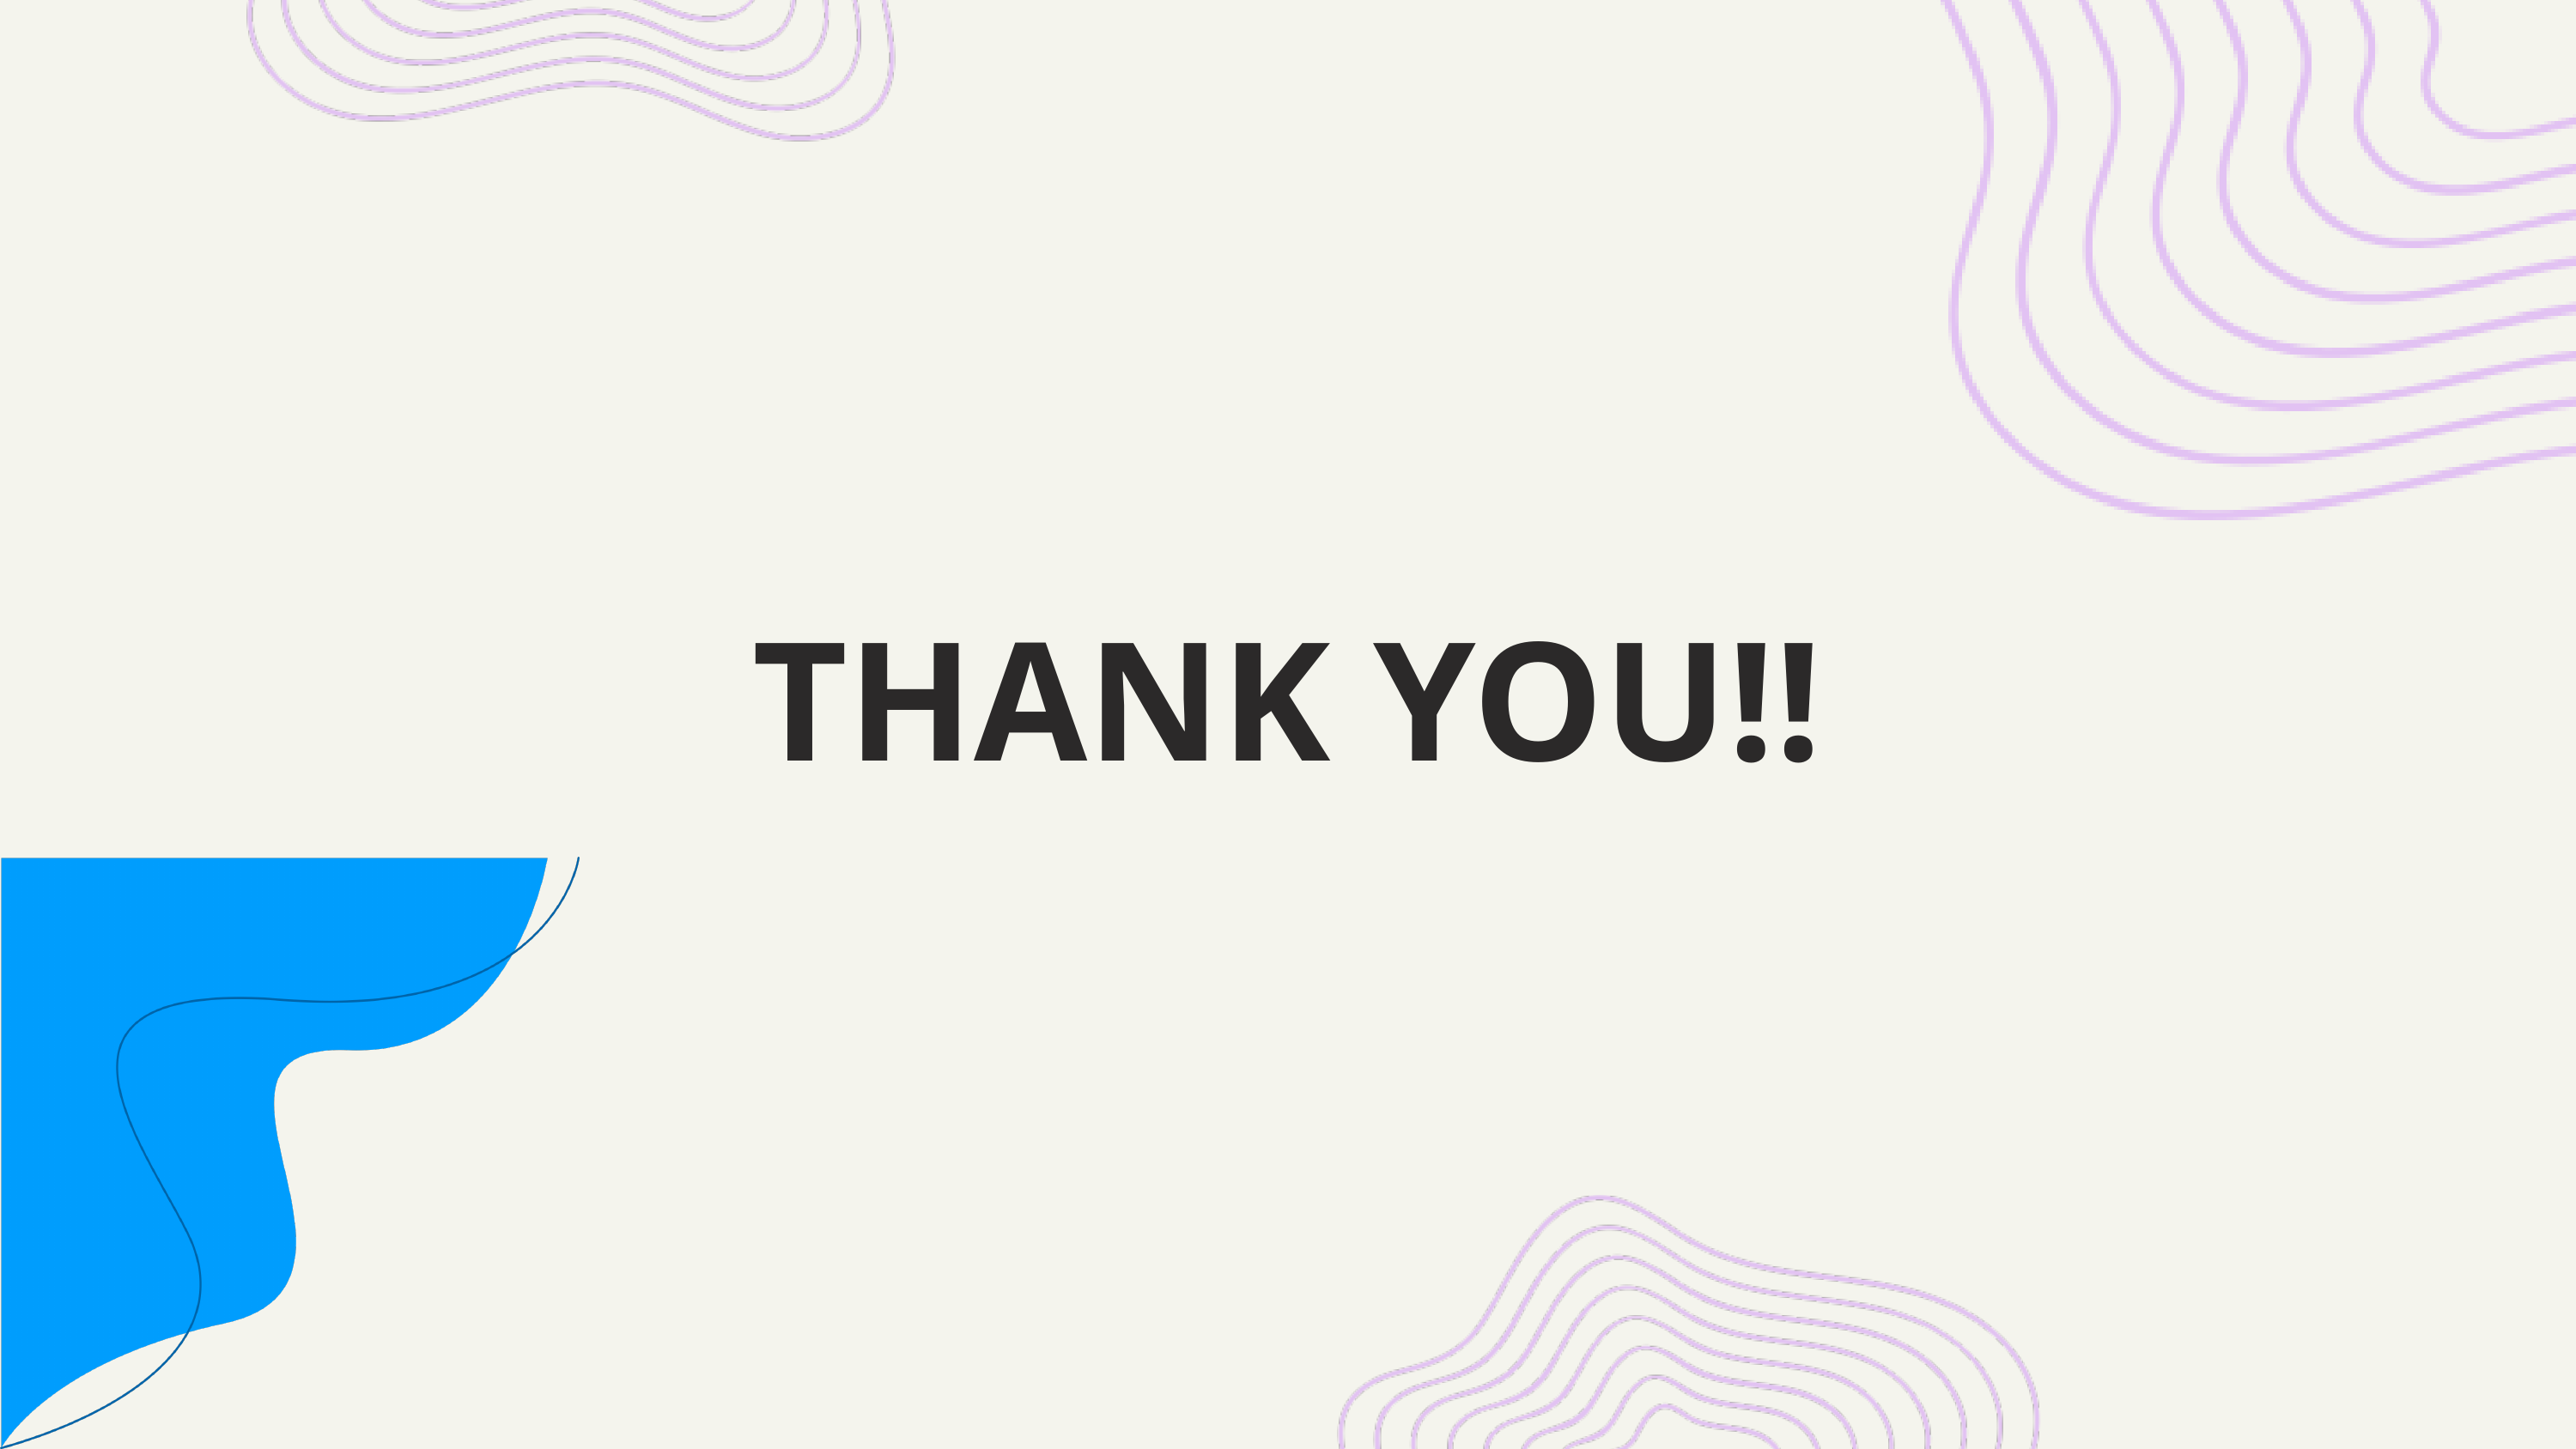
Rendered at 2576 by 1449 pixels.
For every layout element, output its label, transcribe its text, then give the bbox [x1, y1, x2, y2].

text_box THANK YOU!! [719, 563, 1857, 794]
text_box [228, 0, 932, 145]
text_box [0, 857, 580, 1449]
text_box [1910, 0, 2576, 567]
text_box [1336, 1195, 2041, 1449]
